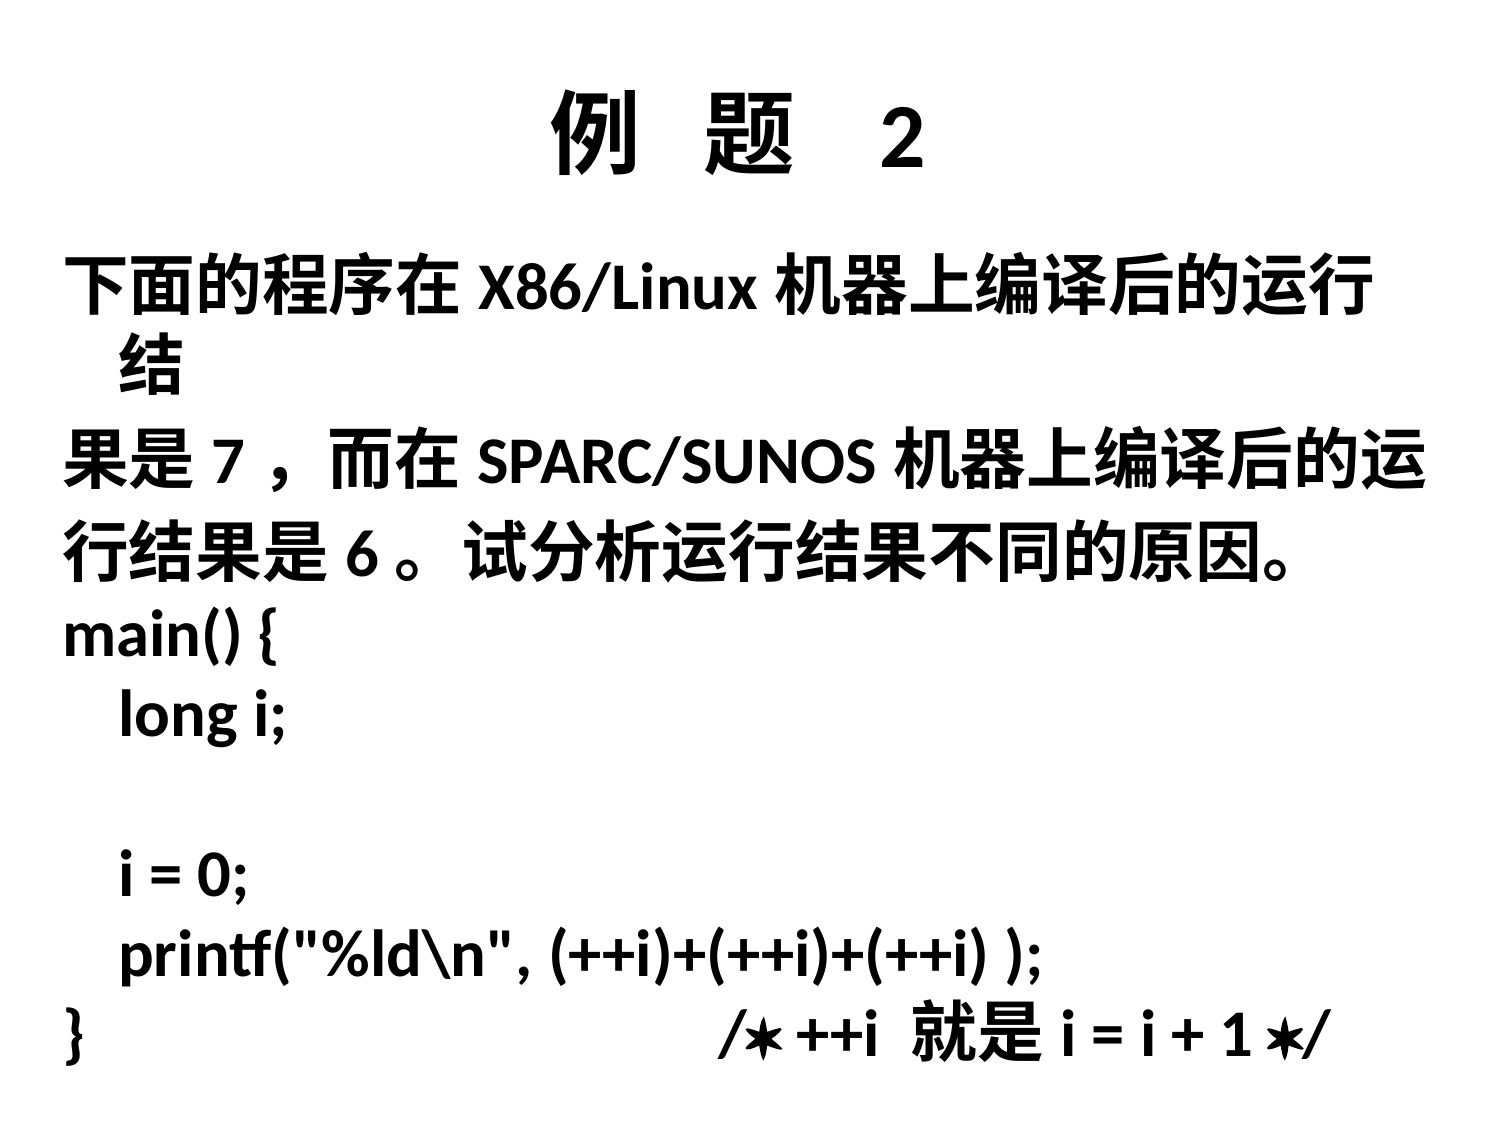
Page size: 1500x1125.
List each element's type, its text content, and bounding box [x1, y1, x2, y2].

title 例 题 2 [62, 37, 1413, 225]
list 下面的程序在X86/Linux机器上编译后的运行结 果是7，而在SPARC/SUNOS机器上编译后的运 行结果是6。试分析运行结果不同的原因。 main() { long i; i = 0; printf("%ld\n", (++i)+(++i)+(++i) ); } / ++i 就是i = i + 1 / [47, 235, 1452, 1086]
